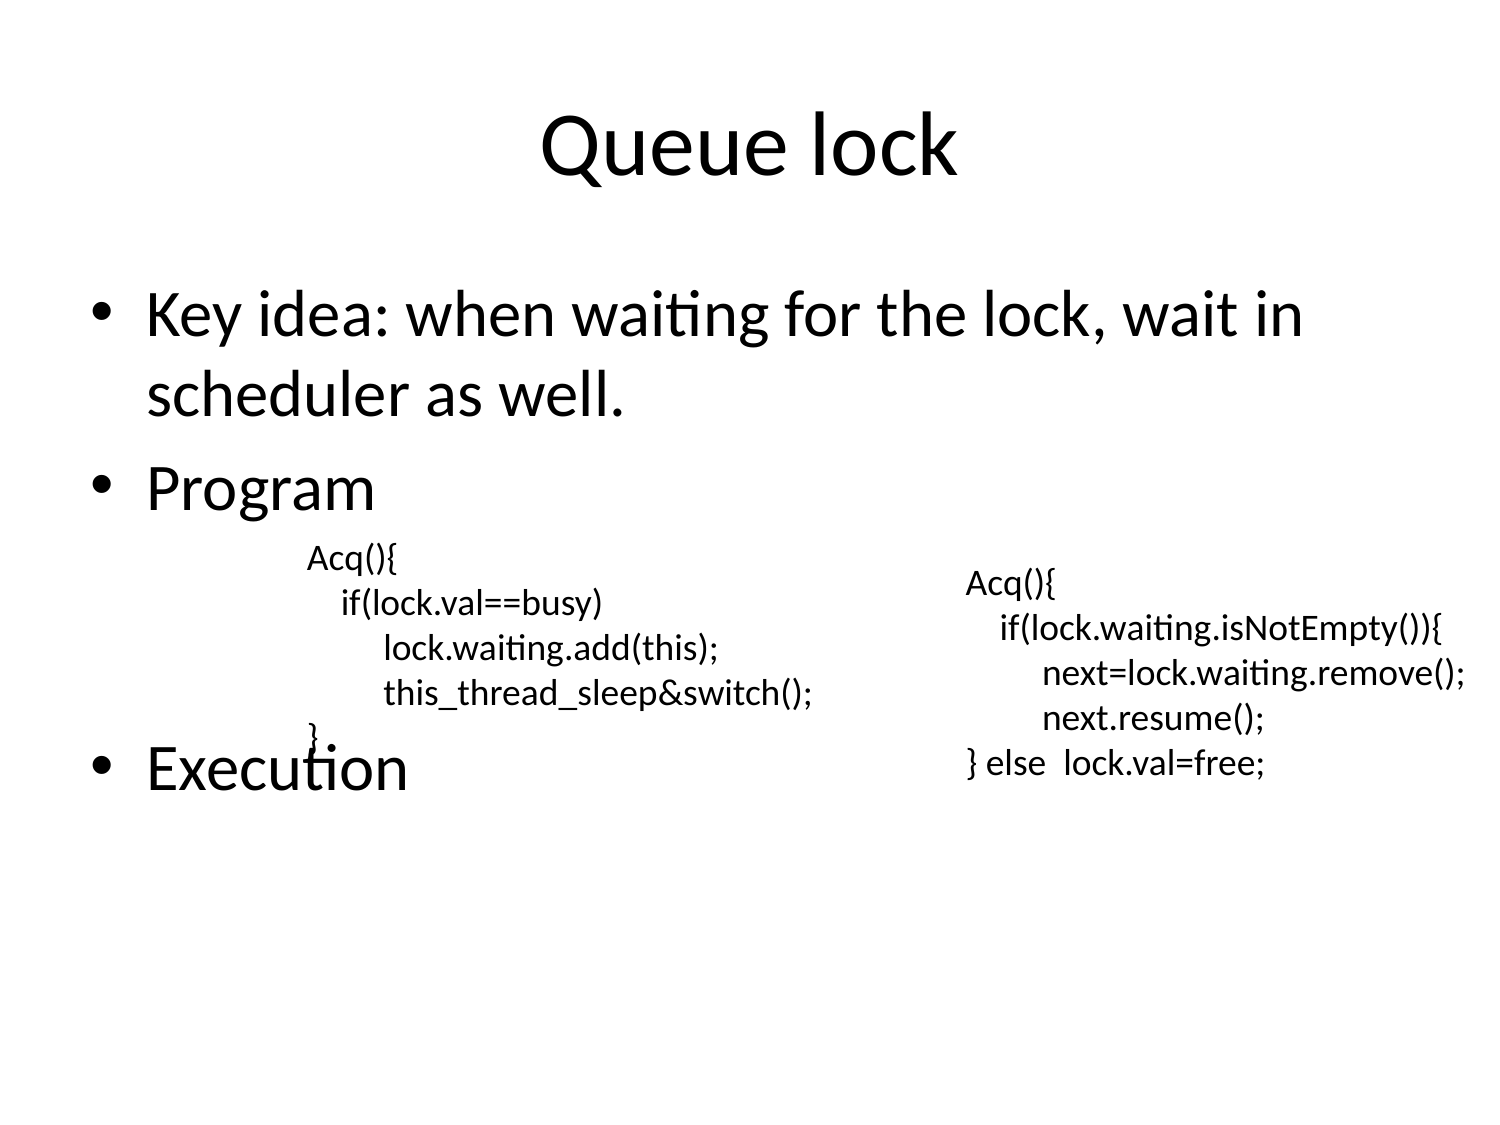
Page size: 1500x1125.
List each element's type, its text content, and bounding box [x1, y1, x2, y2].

text_box Acq(){ if(lock.waiting.isNotEmpty()){ next=lock.waiting.remove(); next.resume(); } else lock.val=free; [875, 550, 1500, 836]
text_box Acq(){ if(lock.val==busy) lock.waiting.add(this); this_thread_sleep&switch(); } [217, 525, 847, 811]
title Queue lock [75, 45, 1425, 233]
list Key idea: when waiting for the lock, wait in scheduler as well. Program Execution [75, 262, 1425, 1005]
